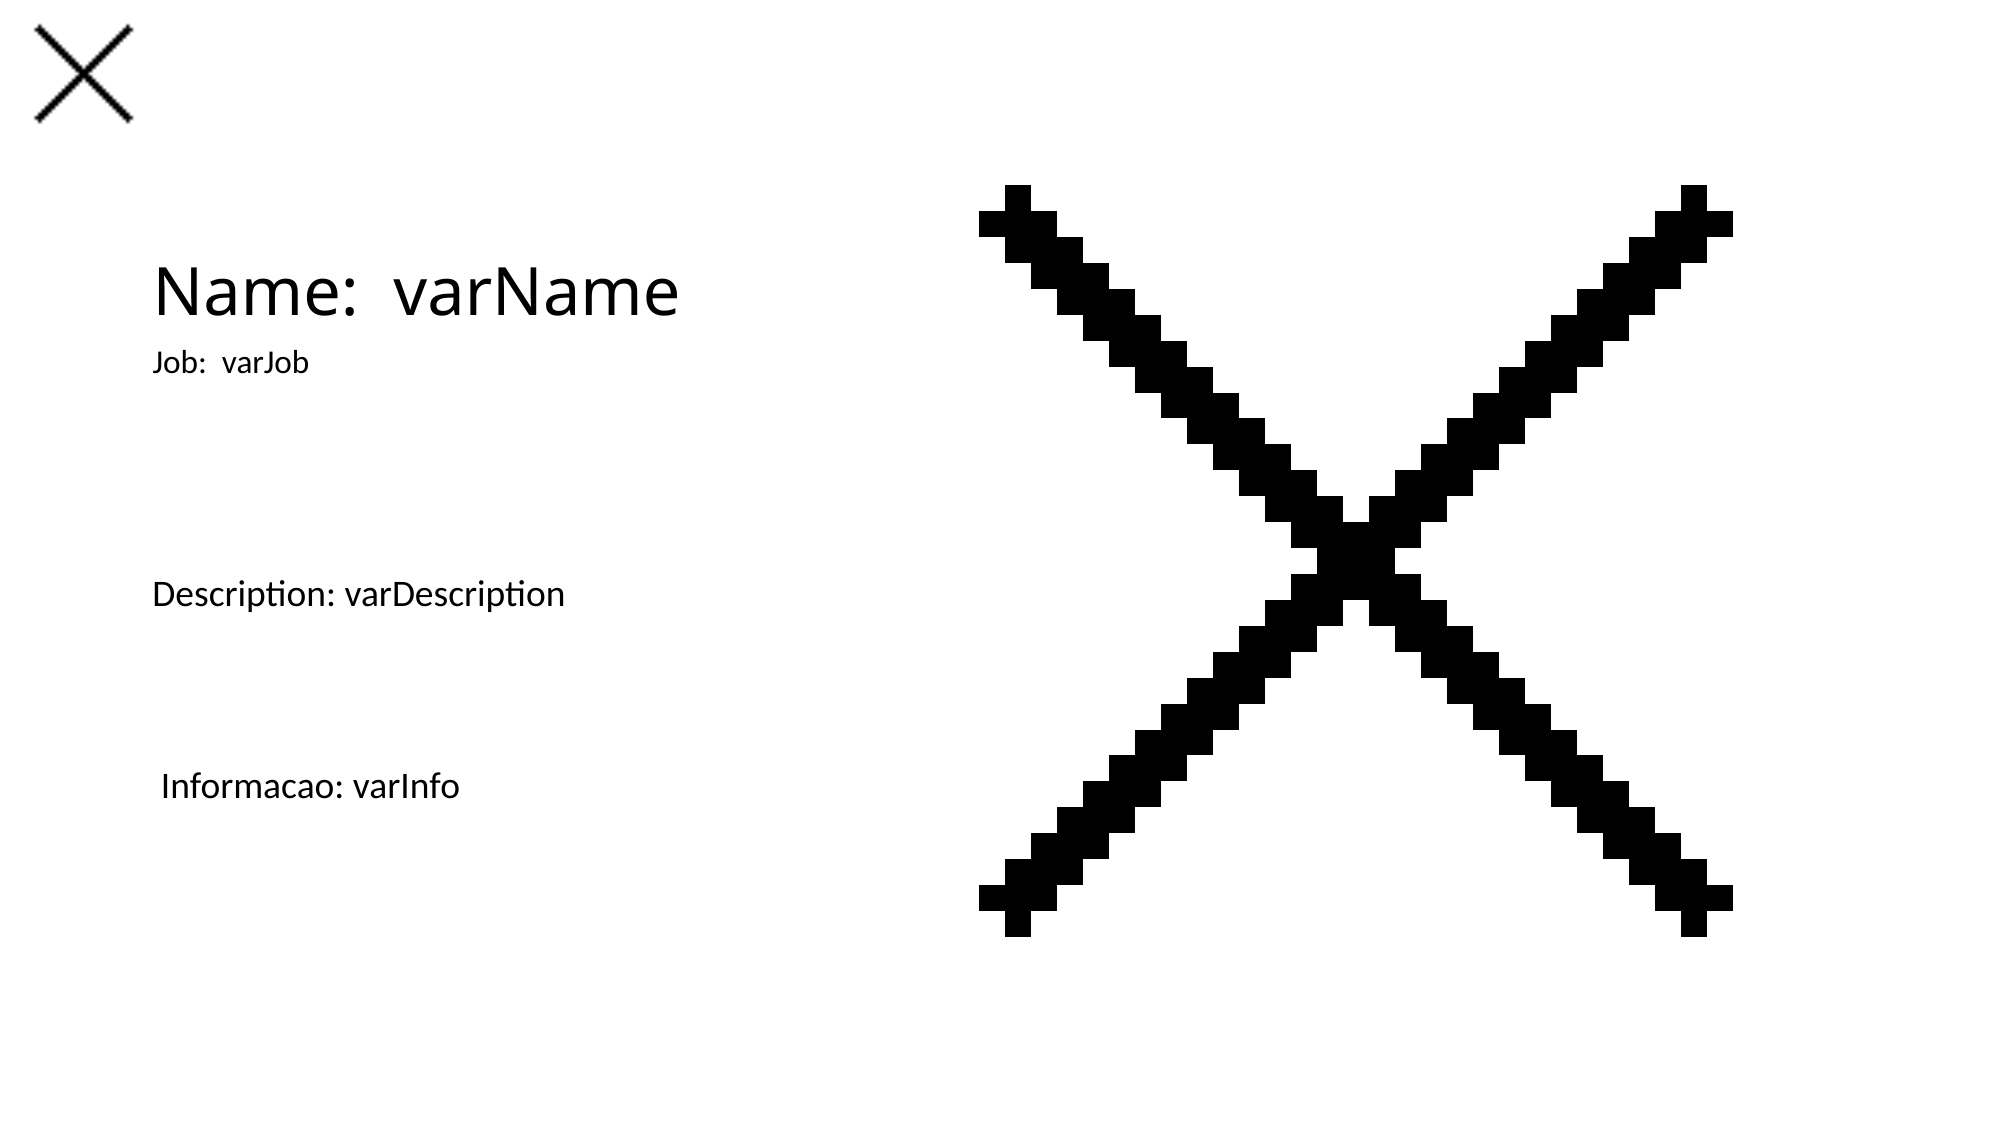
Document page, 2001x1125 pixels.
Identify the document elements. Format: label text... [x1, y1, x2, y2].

text_box Informacao: varInfo [146, 753, 700, 814]
picture [19, 23, 151, 128]
picture [850, 161, 1863, 962]
list Job: varJob [137, 337, 783, 453]
title Name: varName [137, 75, 783, 337]
text_box Description: varDescription [137, 561, 691, 622]
